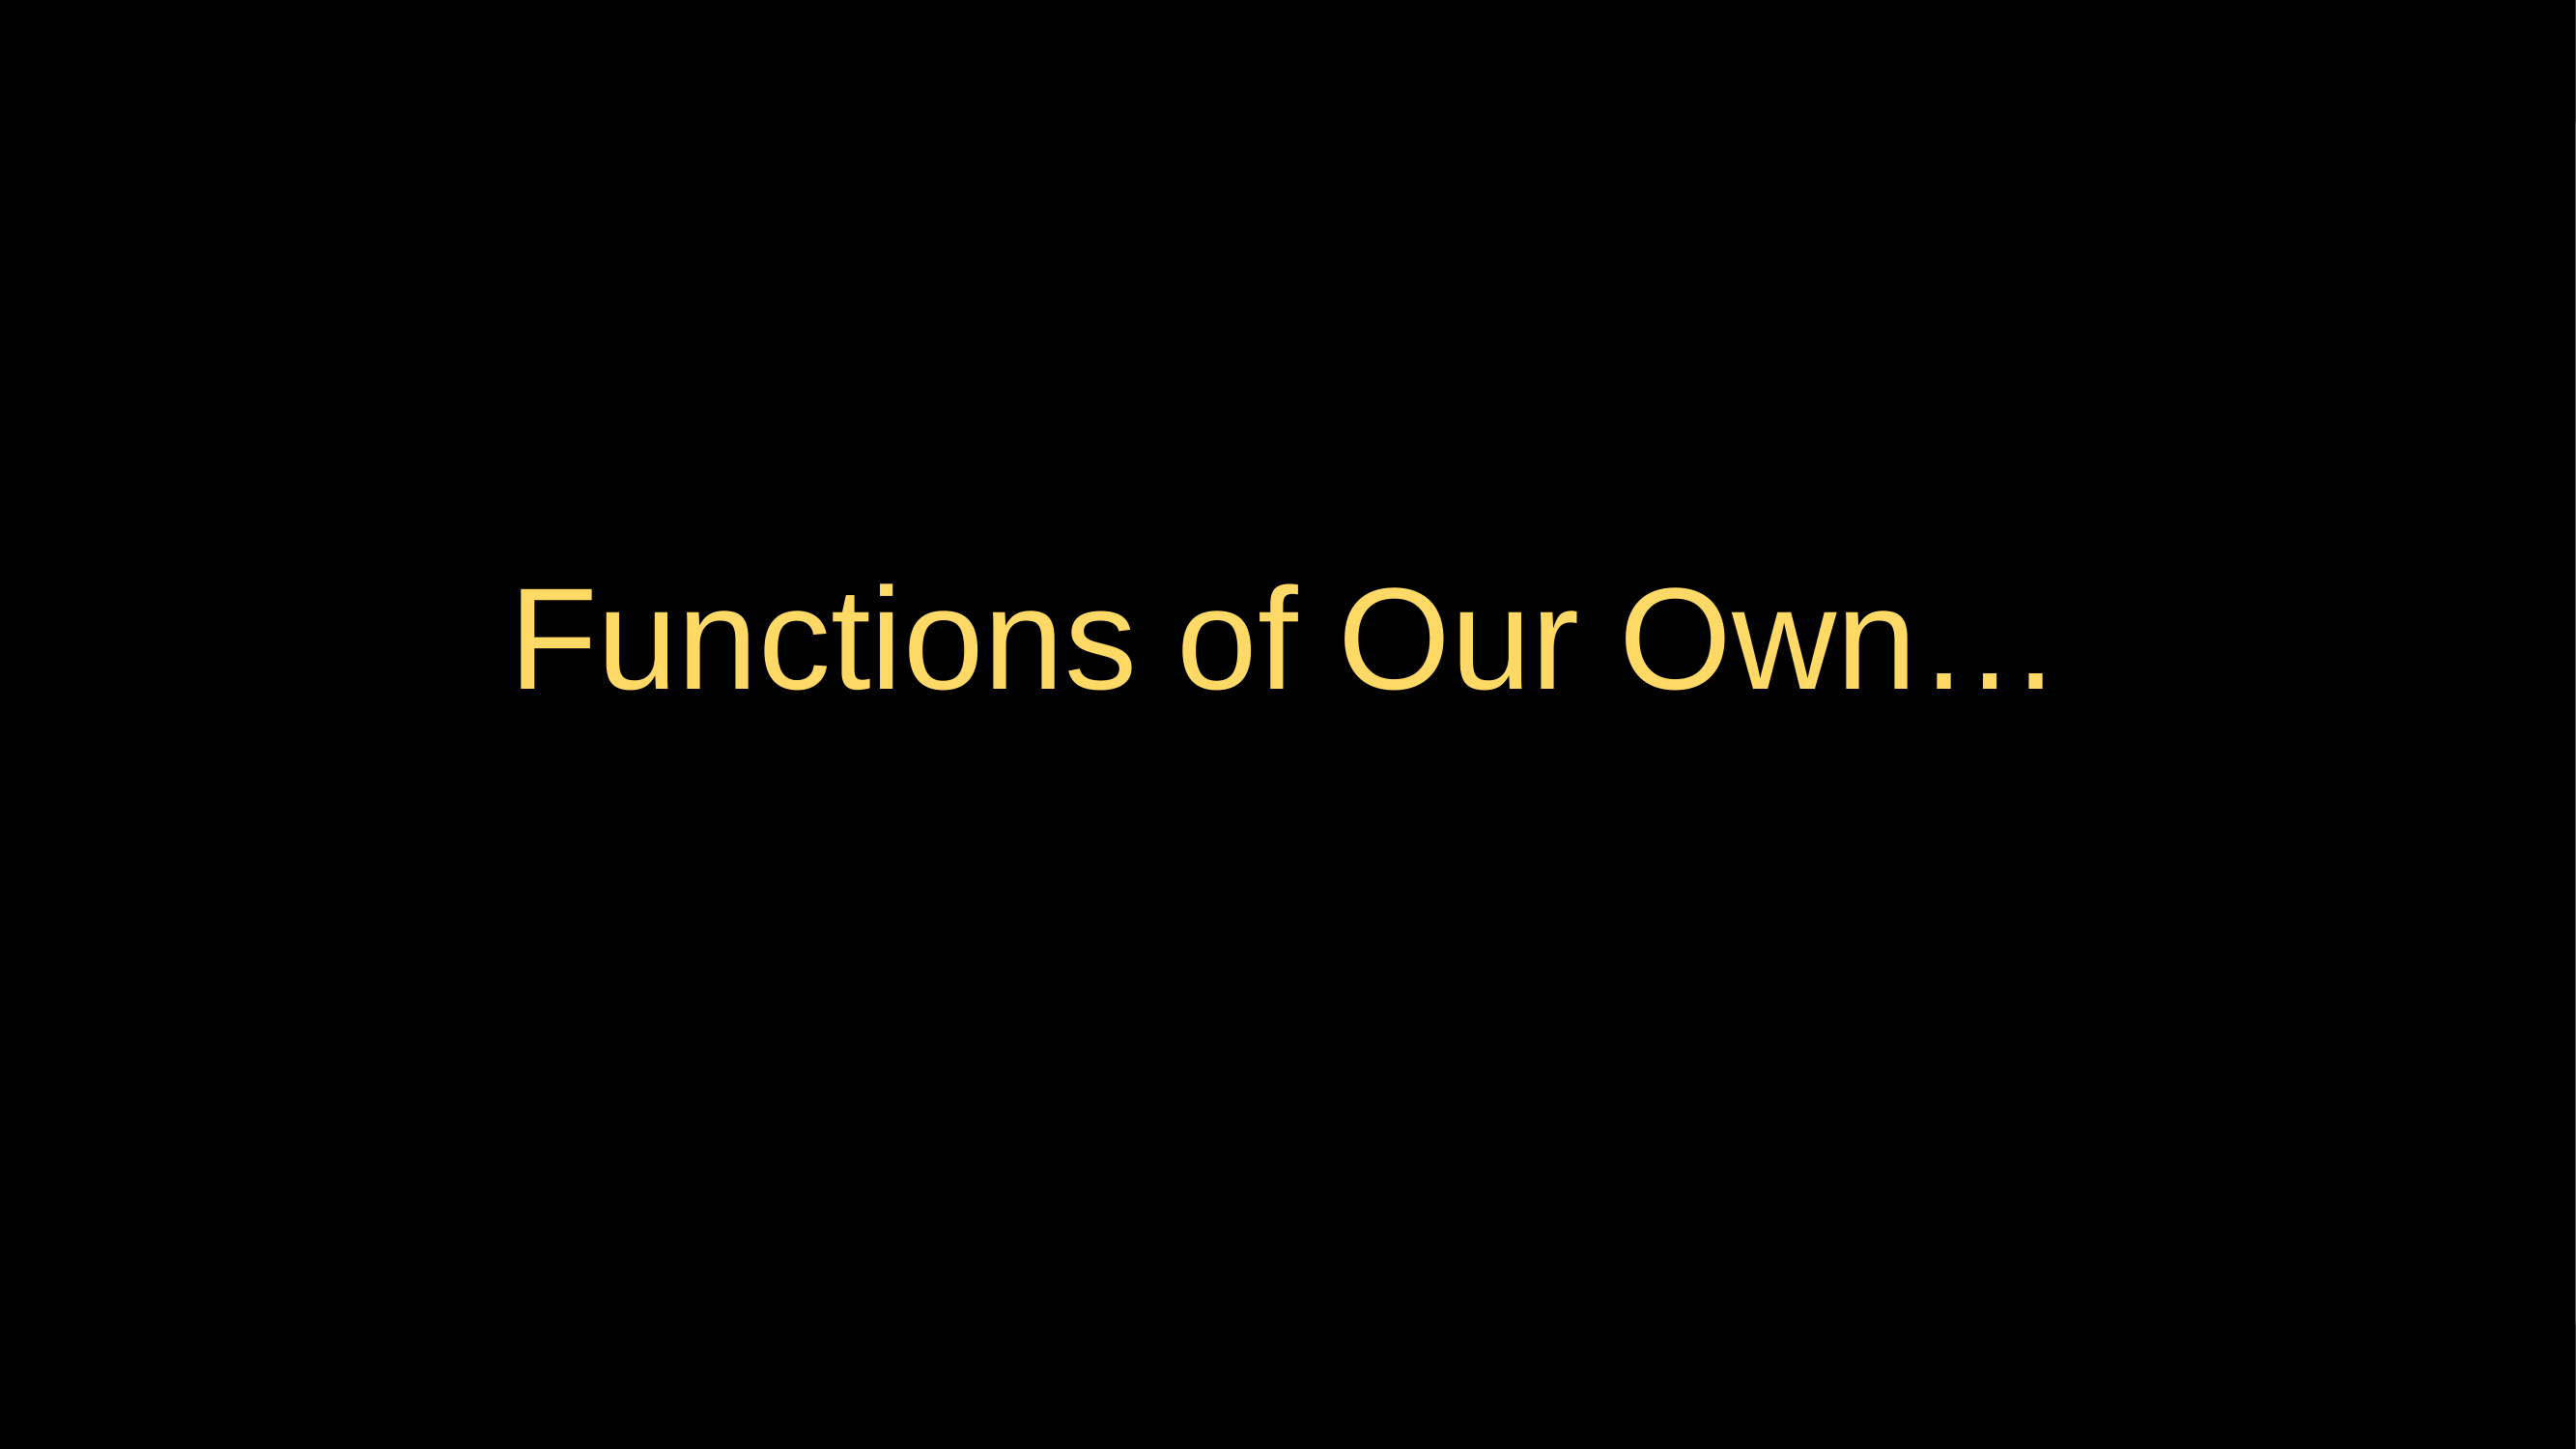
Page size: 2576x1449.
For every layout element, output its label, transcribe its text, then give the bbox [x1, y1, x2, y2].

text_box Functions of Our Own… [183, 243, 2391, 733]
